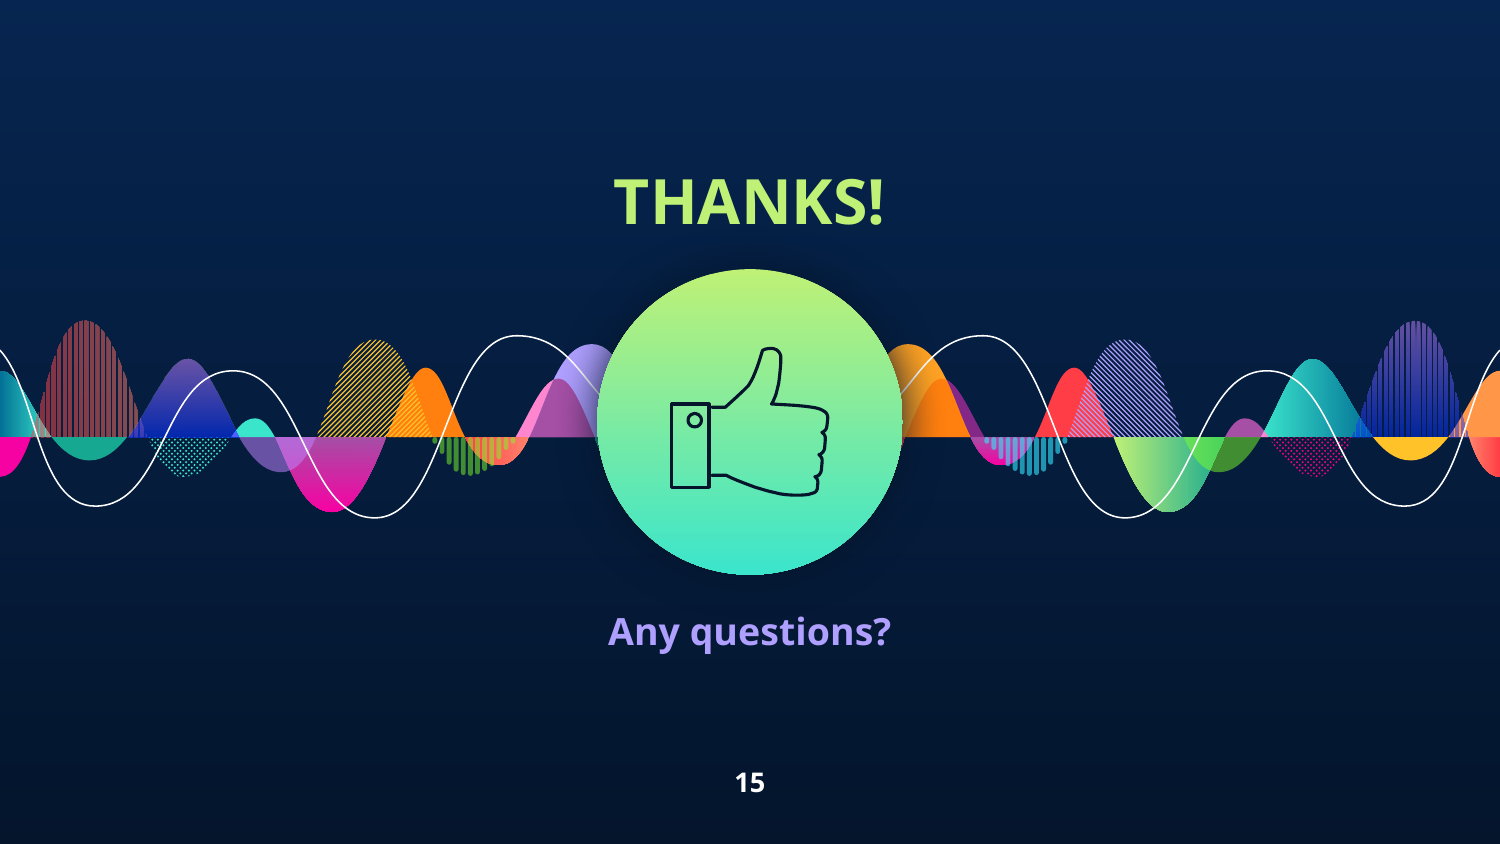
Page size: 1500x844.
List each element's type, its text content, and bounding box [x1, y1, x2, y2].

text_box [643, 531, 857, 575]
subtitle Any questions? [156, 607, 1344, 707]
title THANKS! [236, 160, 1264, 238]
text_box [0, 320, 1500, 524]
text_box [671, 348, 829, 496]
slide_number 15 [705, 724, 795, 844]
text_box [637, 269, 863, 319]
